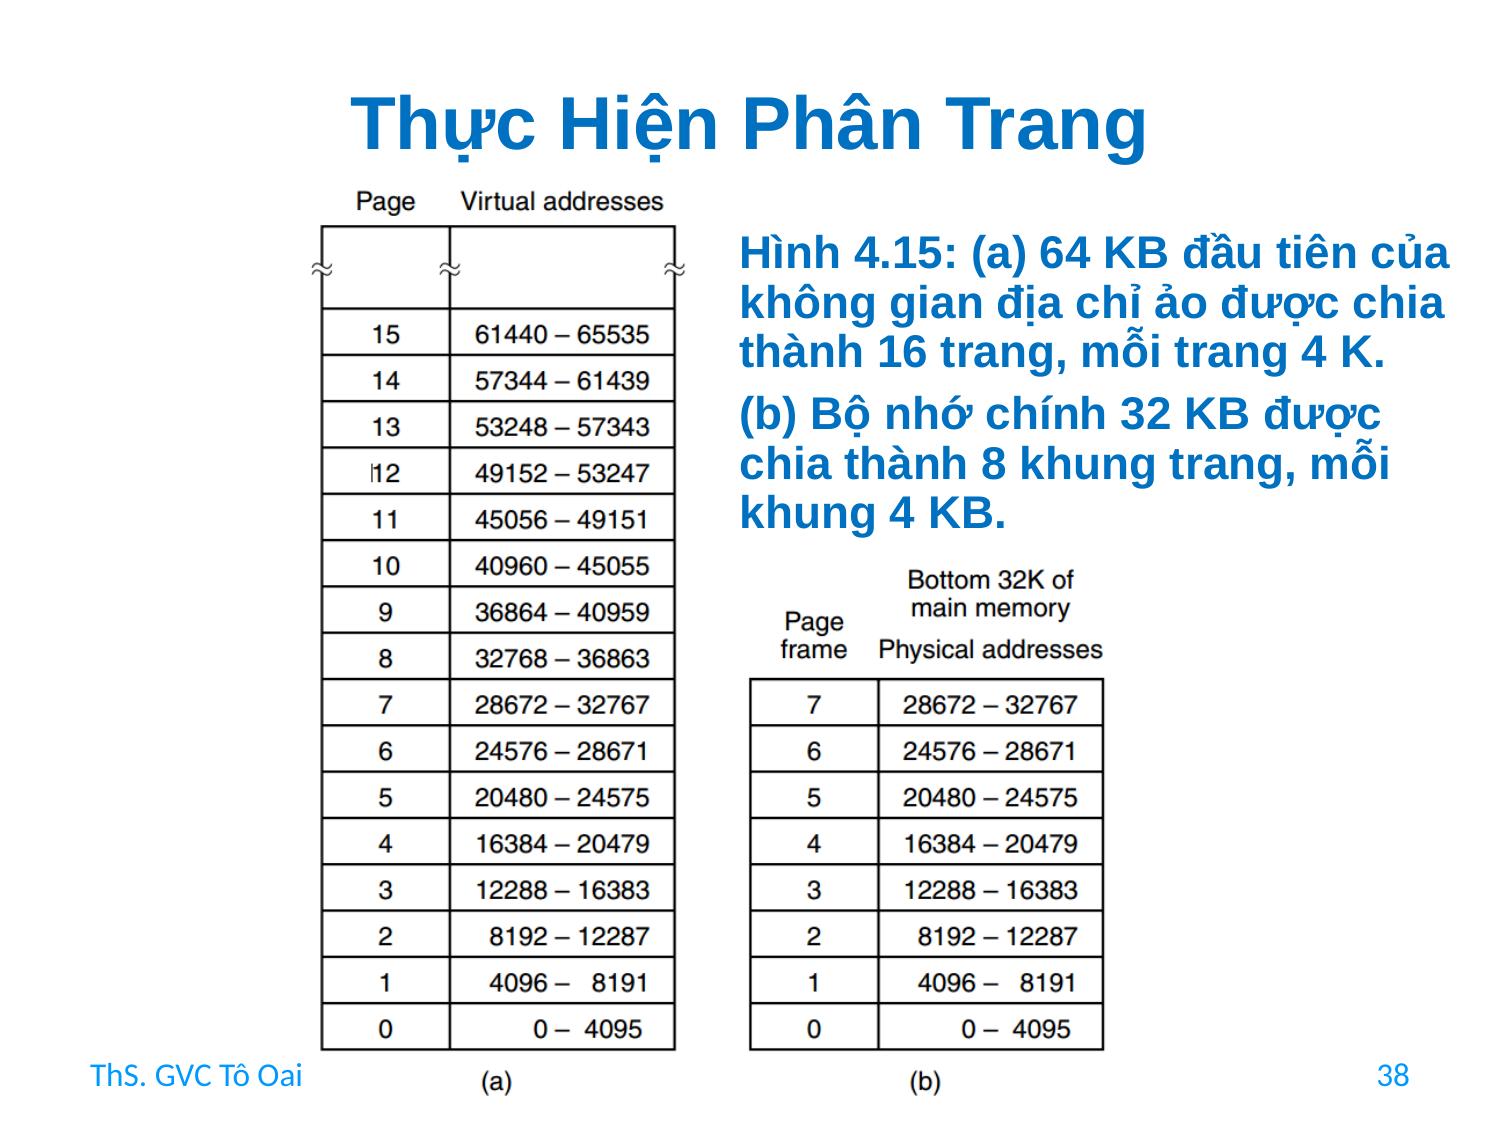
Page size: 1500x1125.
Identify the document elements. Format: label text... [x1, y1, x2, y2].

slide_number ThS. GVC Tô Oai Hùng [75, 1042, 306, 1103]
text_box Hình 4.15: (a) 64 KB đầu tiên của không gian địa chỉ ảo được chia thành 16 trang, mỗi trang 4 K. (b) Bộ nhớ chính 32 KB được chia thành 8 khung trang, mỗi khung 4 KB. [1116, 222, 1475, 546]
picture [309, 187, 1111, 1098]
slide_number 38 [1113, 1042, 1425, 1103]
title Thực Hiện Phân Trang [75, 60, 1425, 179]
list [75, 179, 1425, 1042]
